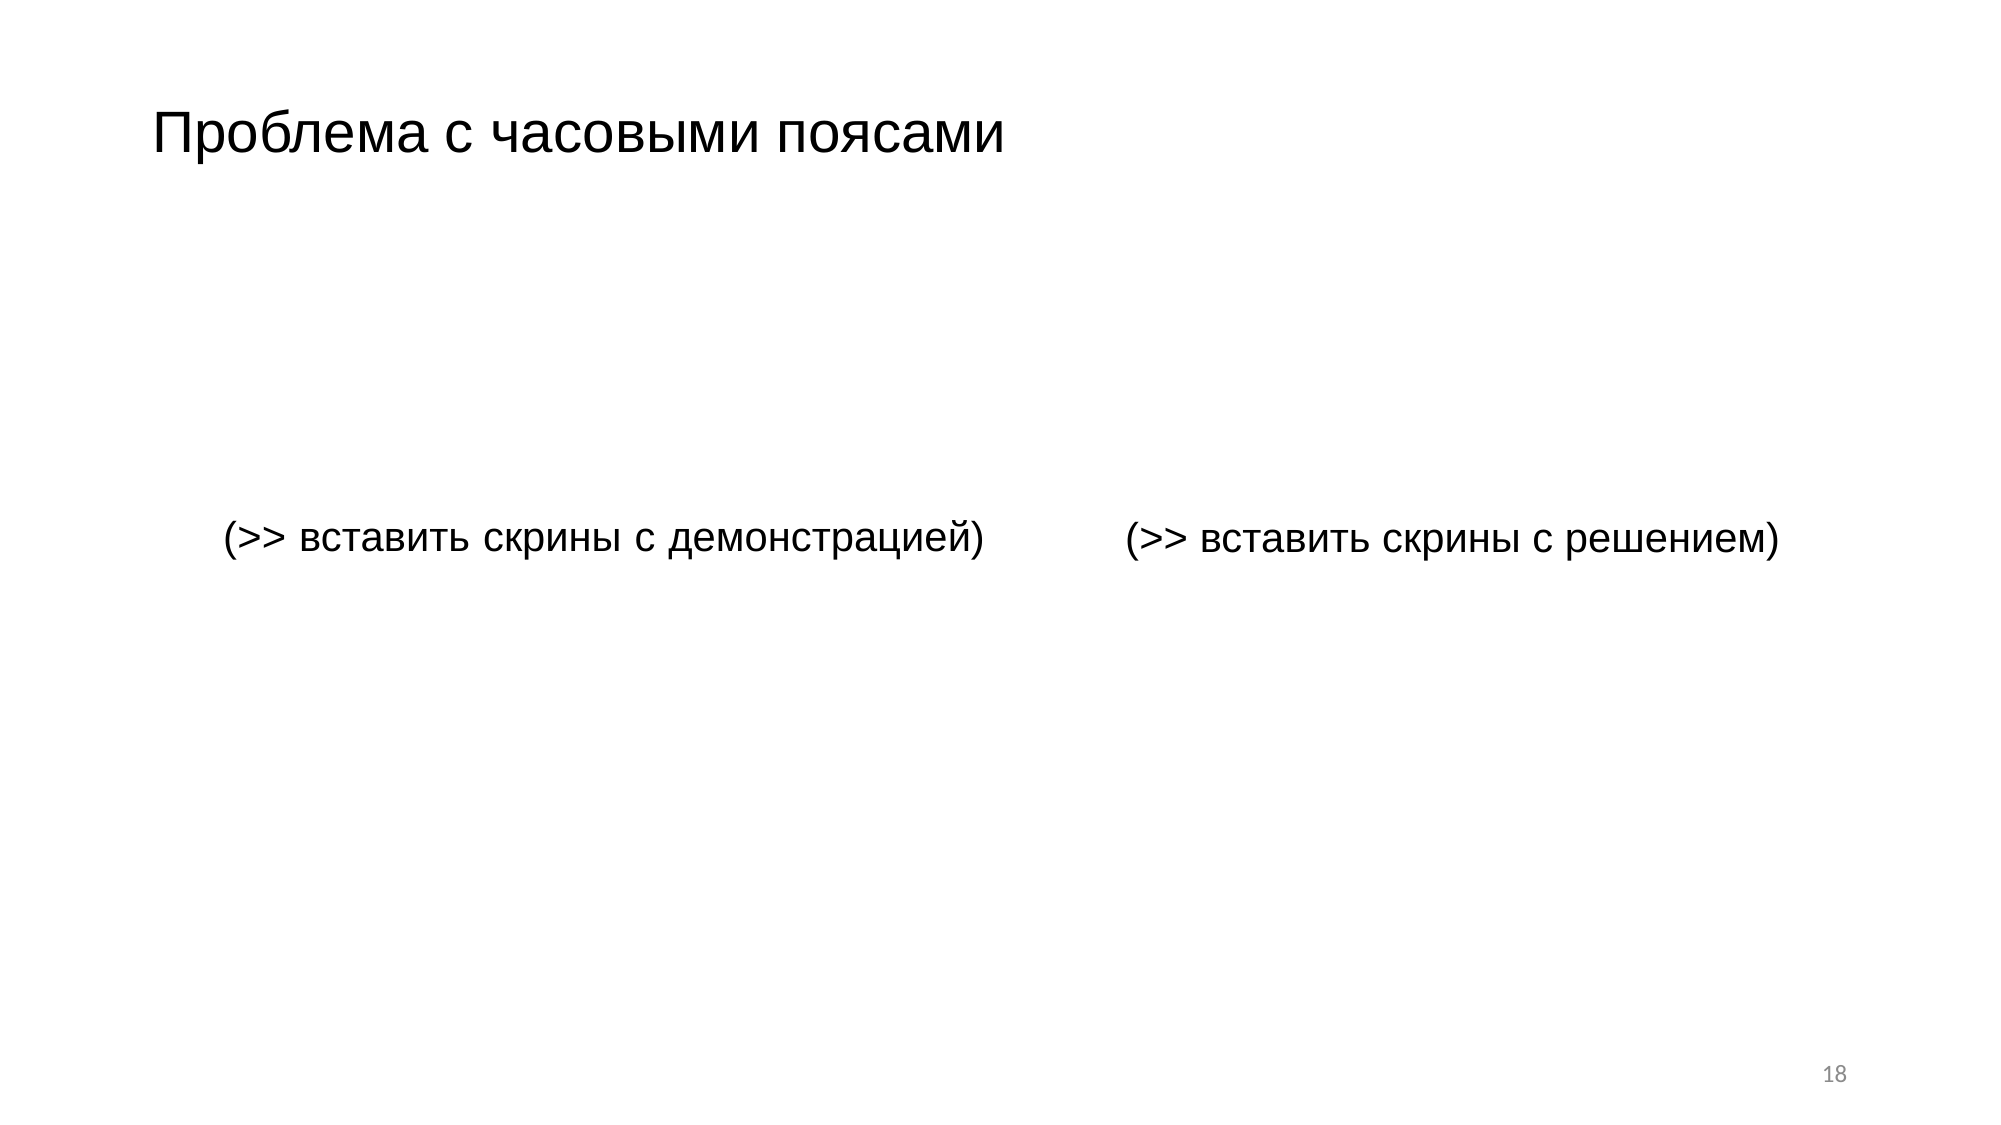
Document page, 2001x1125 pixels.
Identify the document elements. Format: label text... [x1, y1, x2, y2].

text_box (>> вставить скрины с демонстрацией) [208, 476, 1000, 617]
slide_number 18 [1412, 1042, 1863, 1103]
text_box (>> вставить скрины с решением) [1110, 478, 1796, 569]
title Проблема с часовыми поясами [137, 59, 1863, 278]
